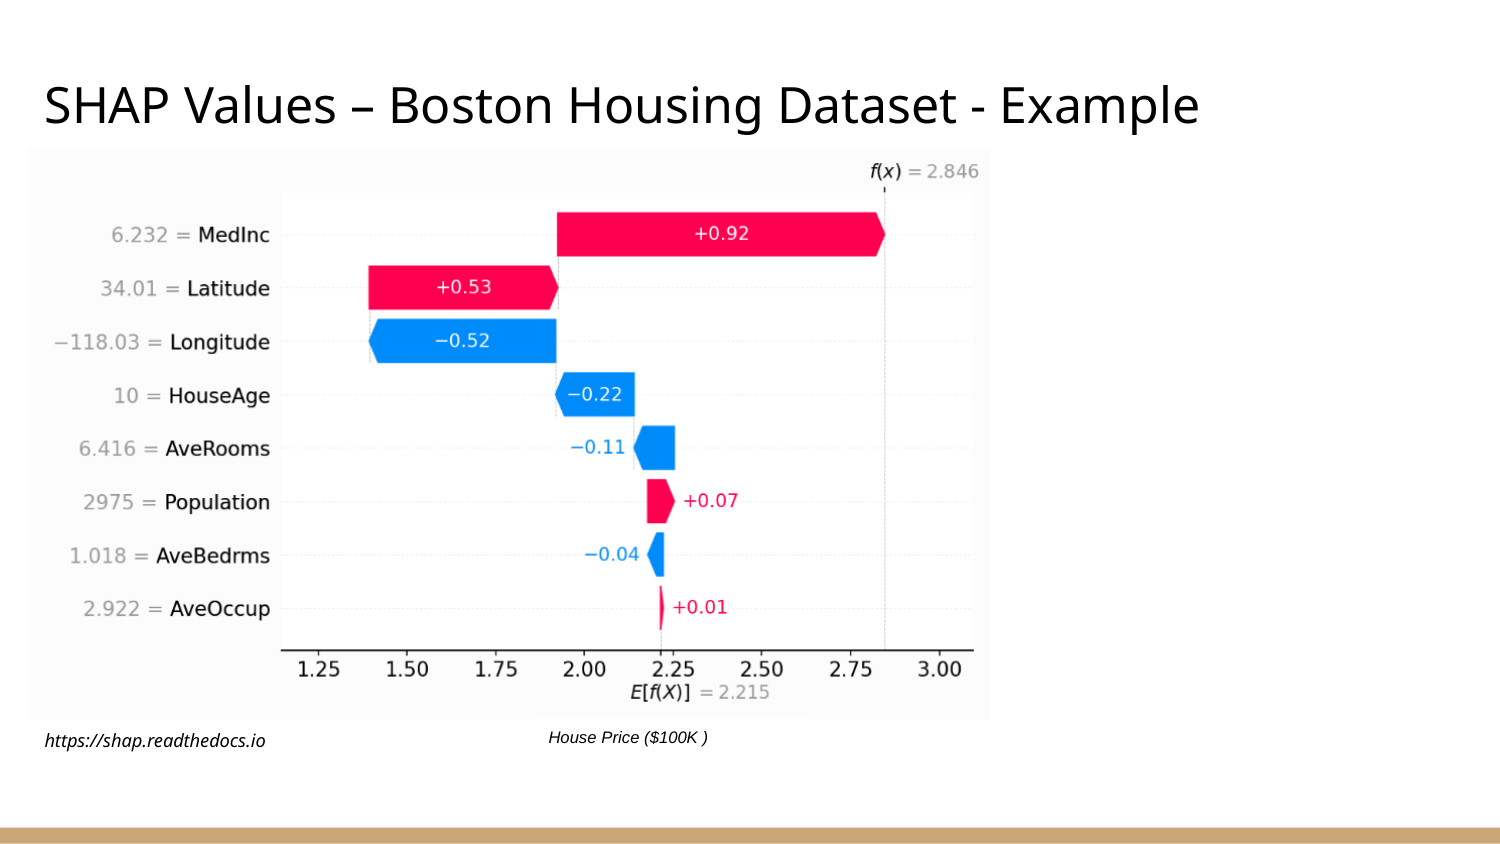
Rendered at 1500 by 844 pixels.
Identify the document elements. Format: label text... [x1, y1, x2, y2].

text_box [29, 148, 991, 768]
title SHAP Values – Boston Housing Dataset - Example [29, 12, 1428, 149]
